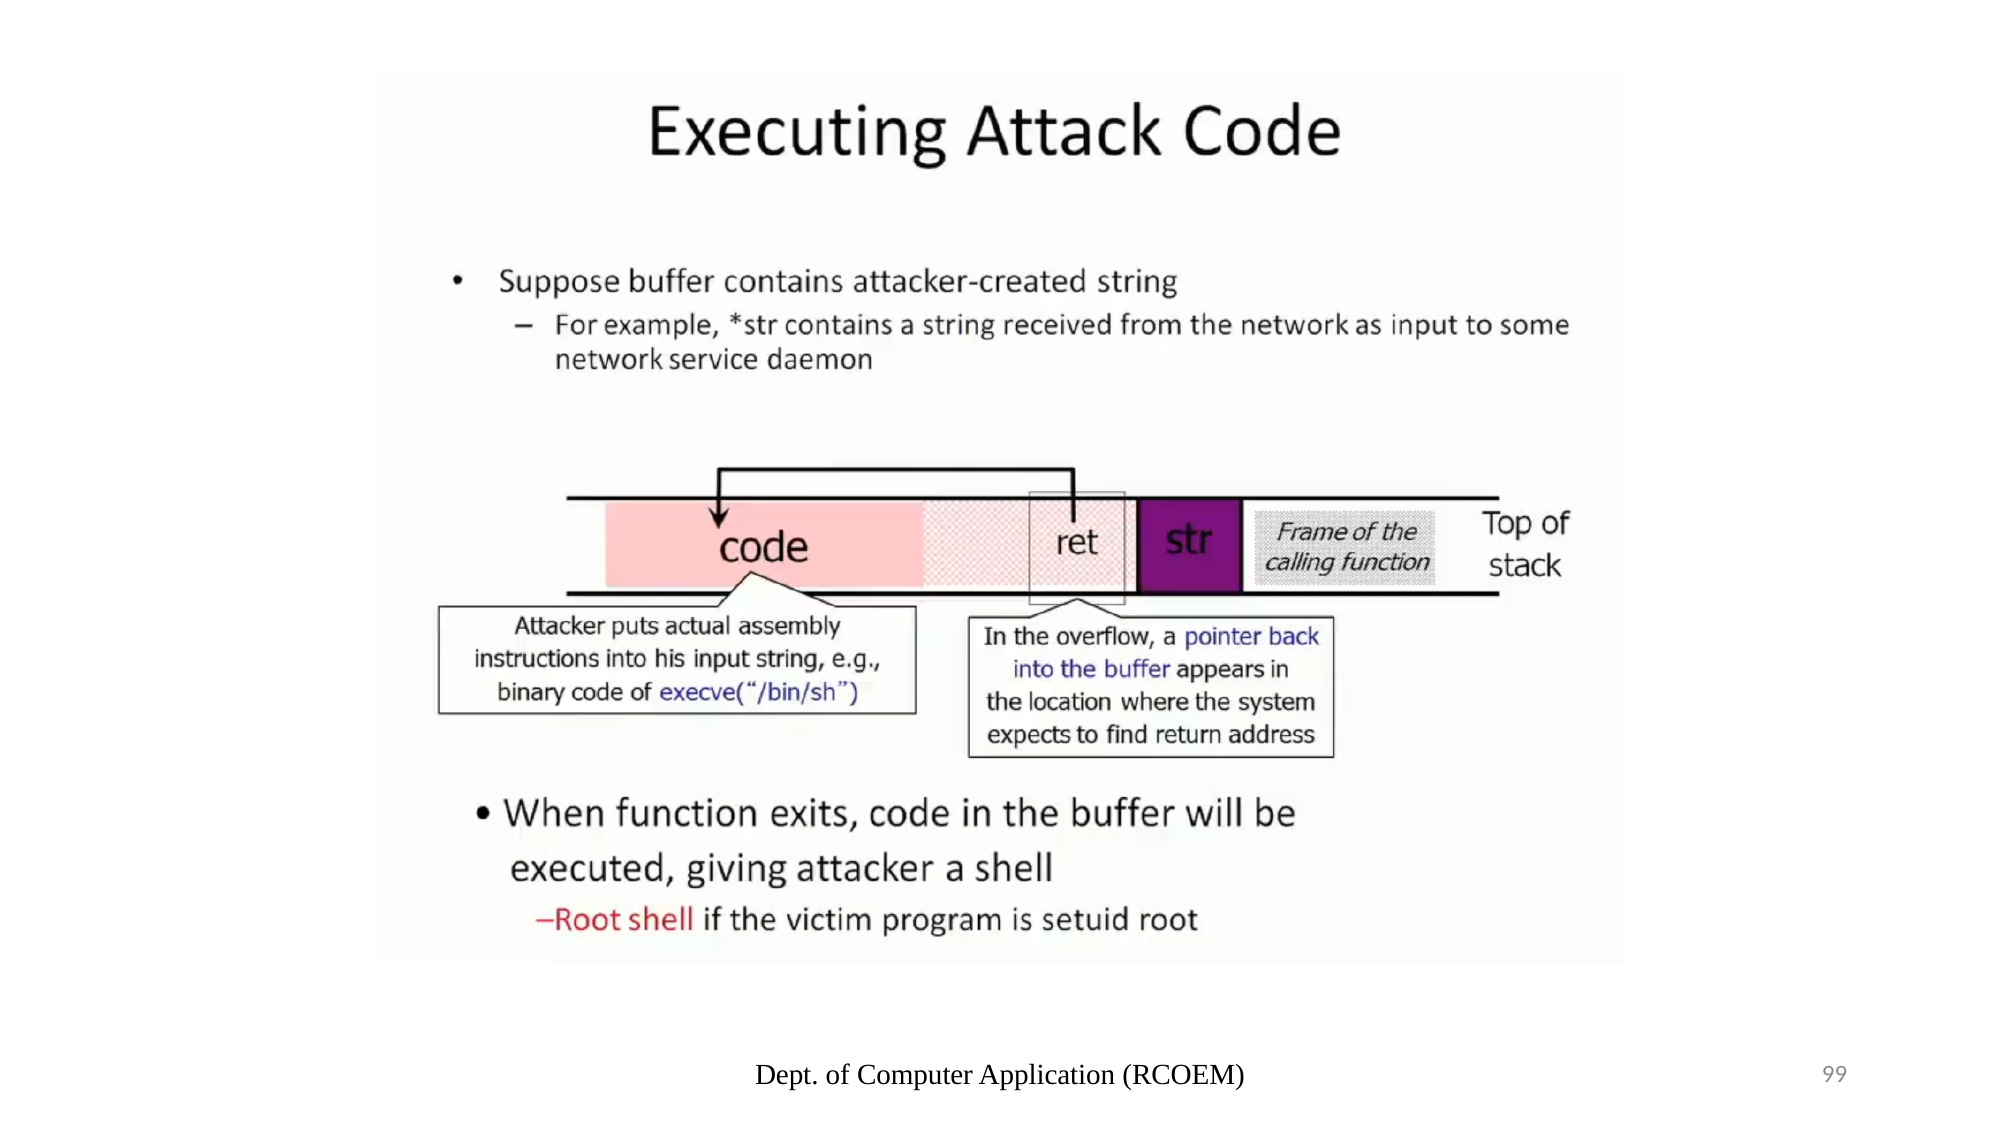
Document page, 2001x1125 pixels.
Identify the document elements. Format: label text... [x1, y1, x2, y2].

footer Dept. of Computer Application (RCOEM) [662, 1042, 1338, 1103]
slide_number 99 [1412, 1042, 1863, 1103]
picture [378, 74, 1622, 963]
